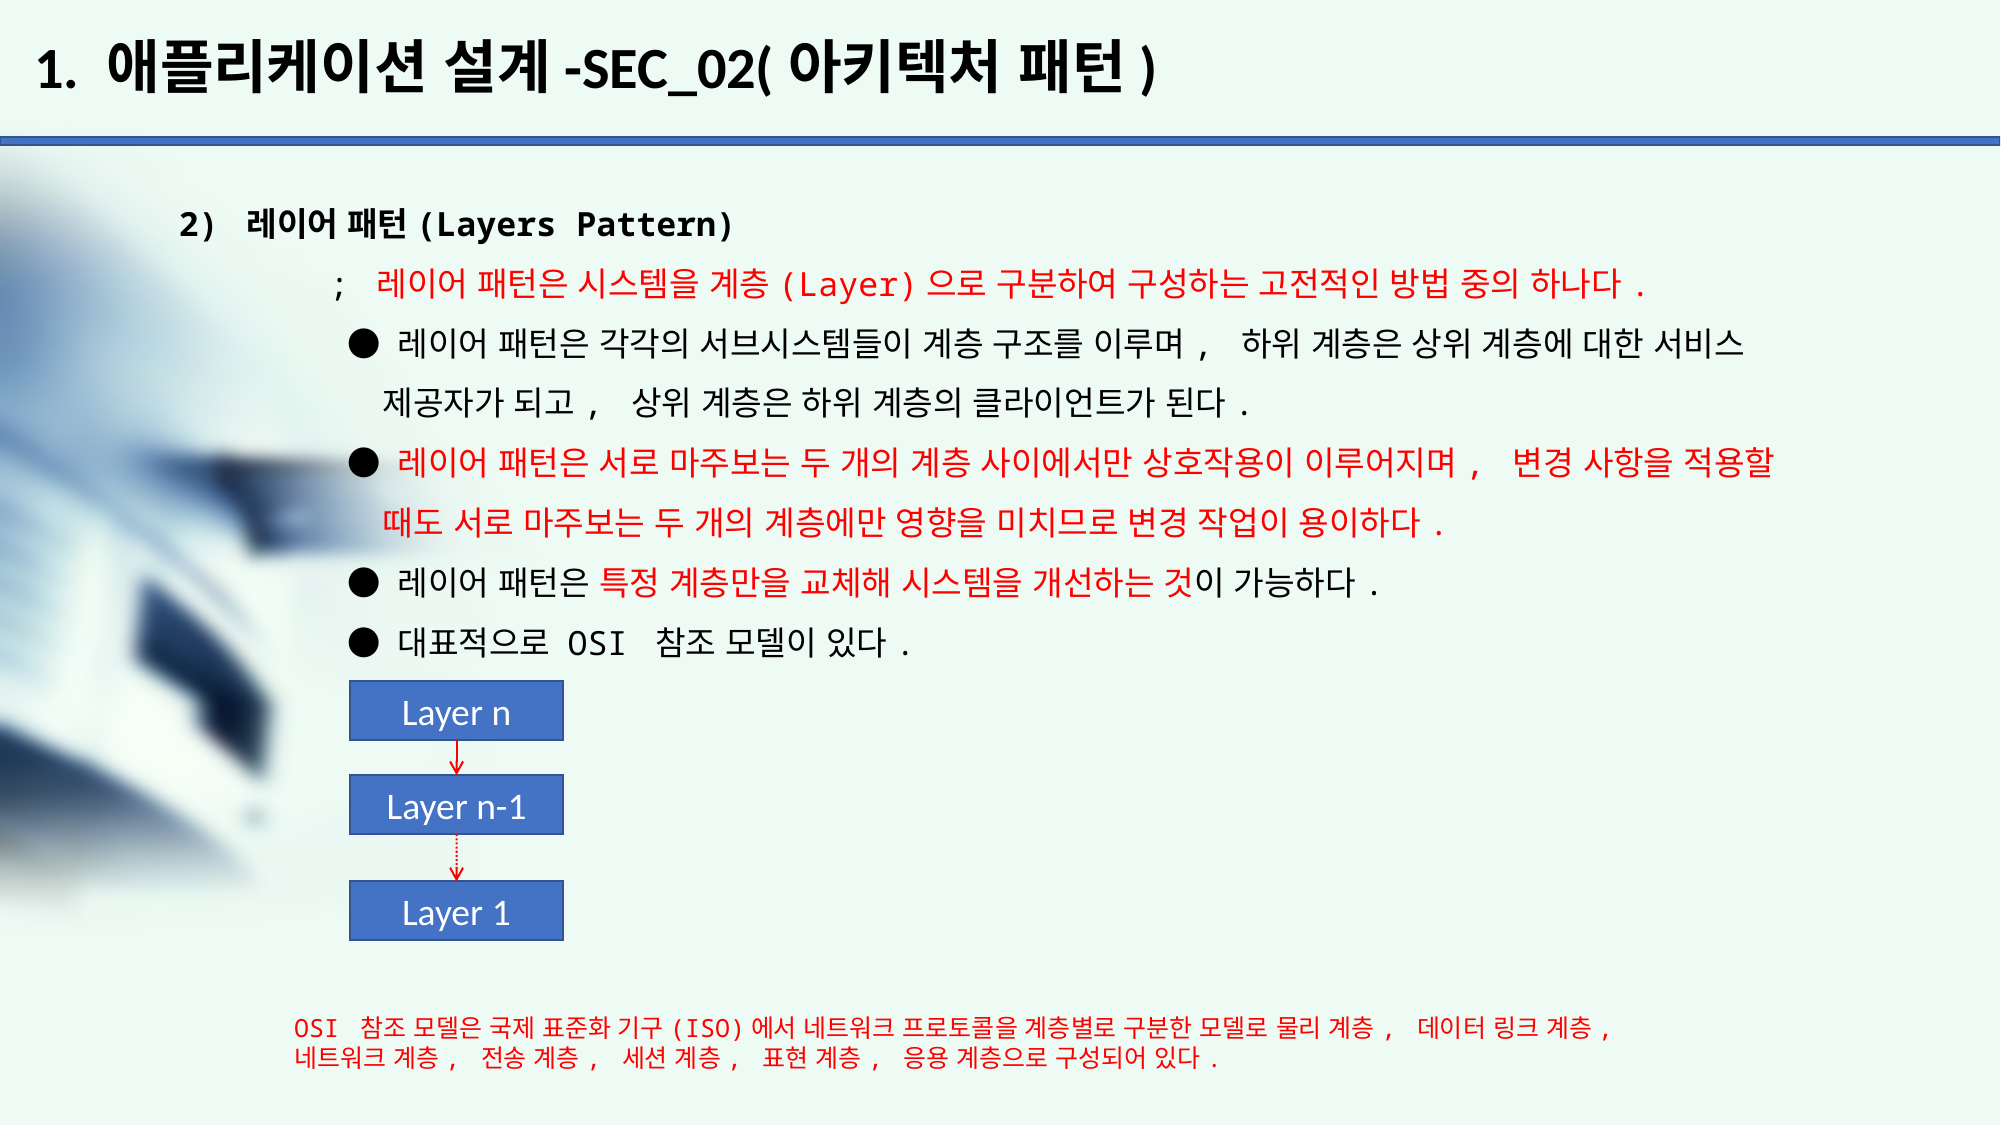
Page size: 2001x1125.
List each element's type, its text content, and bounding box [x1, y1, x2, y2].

text_box 2) 레이어 패턴(Layers Pattern) ; 레이어 패턴은 시스템을 계층(Layer)으로 구분하여 구성하는 고전적인 방법 중의 하나다. ● 레이어 패턴은 각각의 서브시스템들이 계층 구조를 이루며, 하위 계층은 상위 계층에 대한 서비스 제공자가 되고, 상위 계층은 하위 계층의 클라이언트가 된다. ● 레이어 패턴은 서로 마주보는 두 개의 계층 사이에서만 상호작용이 이루어지며, 변경 사항을 적용할 때도 서로 마주보는 두 개의 계층에만 영향을 미치므로 변경 작업이 용이하다. ● 레이어 패턴은 특정 계층만을 교체해 시스템을 개선하는 것이 가능하다. ● 대표적으로 OSI 참조 모델이 있다. [163, 175, 1922, 670]
text_box OSI 참조 모델은 국제 표준화 기구(ISO)에서 네트워크 프로토콜을 계층별로 구분한 모델로 물리 계층, 데이터 링크 계층, 네트워크 계층, 전송 계층, 세션 계층, 표현 계층, 응용 계층으로 구성되어 있다. [279, 1005, 1745, 1081]
picture [0, 146, 2000, 1125]
text_box Layer 1 [349, 880, 564, 941]
text_box Layer n-1 [349, 774, 564, 835]
picture [0, 0, 2000, 136]
text_box Layer n [349, 680, 564, 741]
title 1. 애플리케이션 설계-SEC_02(아키텍처 패턴) [19, 14, 1745, 126]
